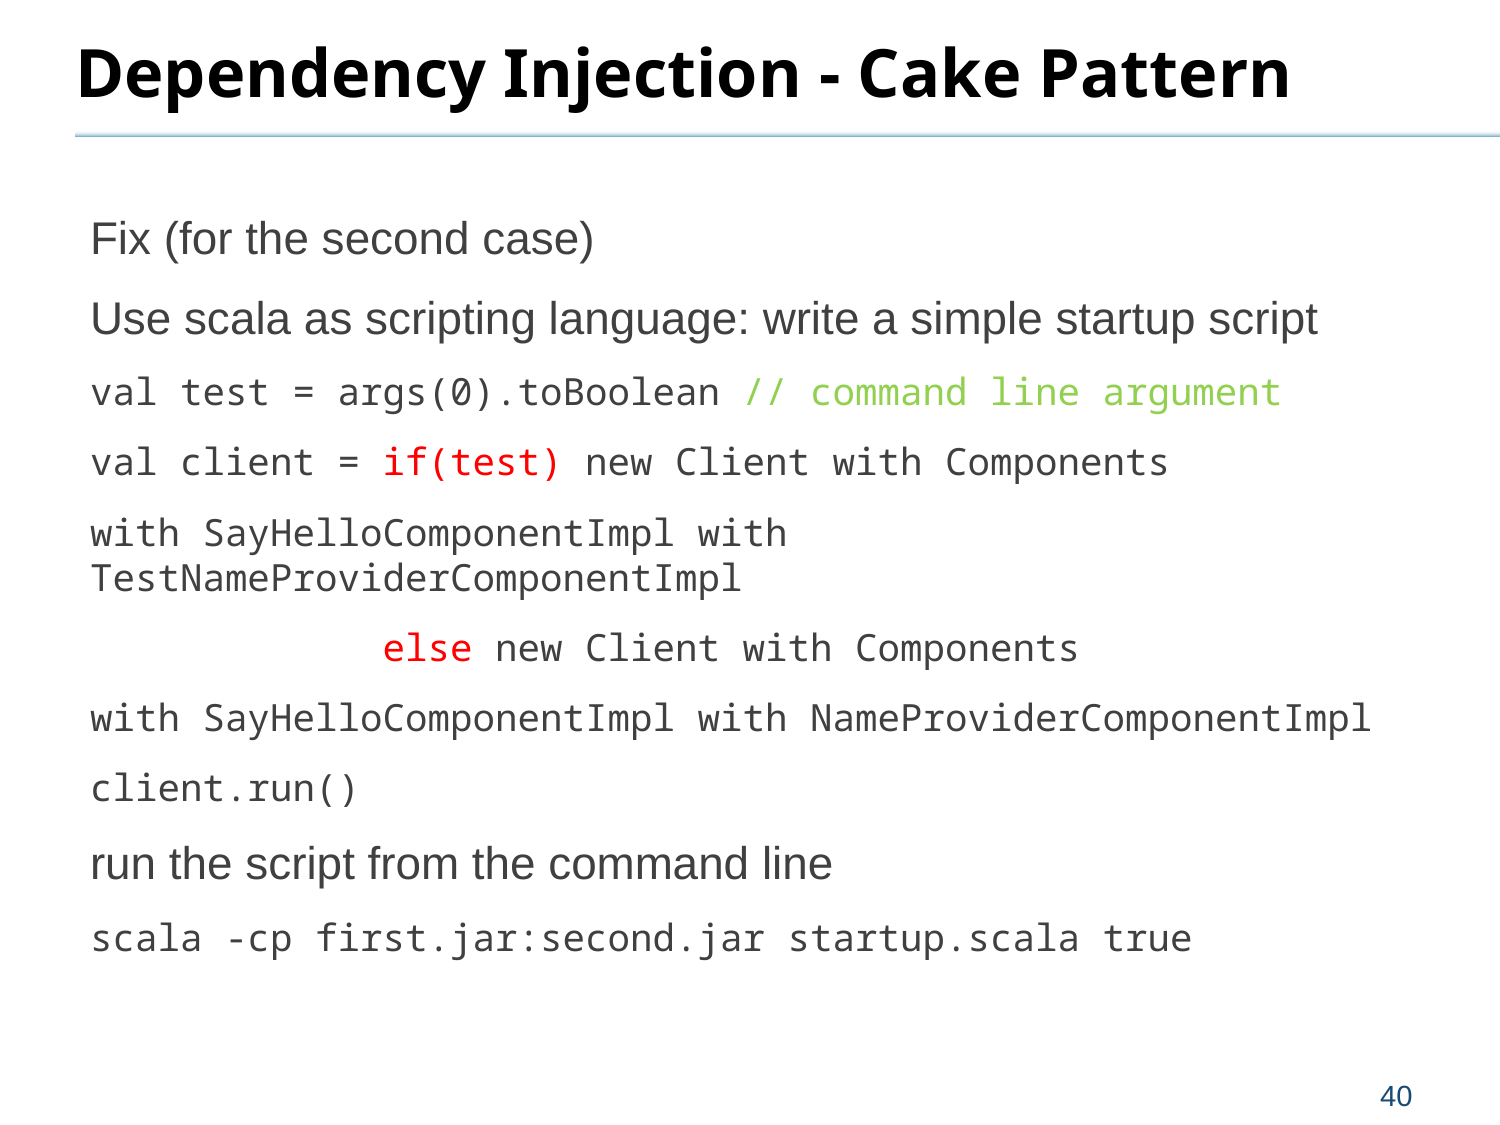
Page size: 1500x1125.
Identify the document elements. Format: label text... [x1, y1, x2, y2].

list Fix (for the second case) Use scala as scripting language: write a simple startup script val test = args(0).toBoolean // command line argument val client = if(test) new Client with Components with SayHelloComponentImpl with TestNameProviderComponentImpl else new Client with Components with SayHelloComponentImpl with NameProviderComponentImpl client.run() run the script from the command line scala -cp first.jar:second.jar startup.scala true [75, 200, 1455, 1001]
title Dependency Injection - Cake Pattern [75, 45, 1500, 137]
slide_number 40 [1348, 1065, 1428, 1125]
